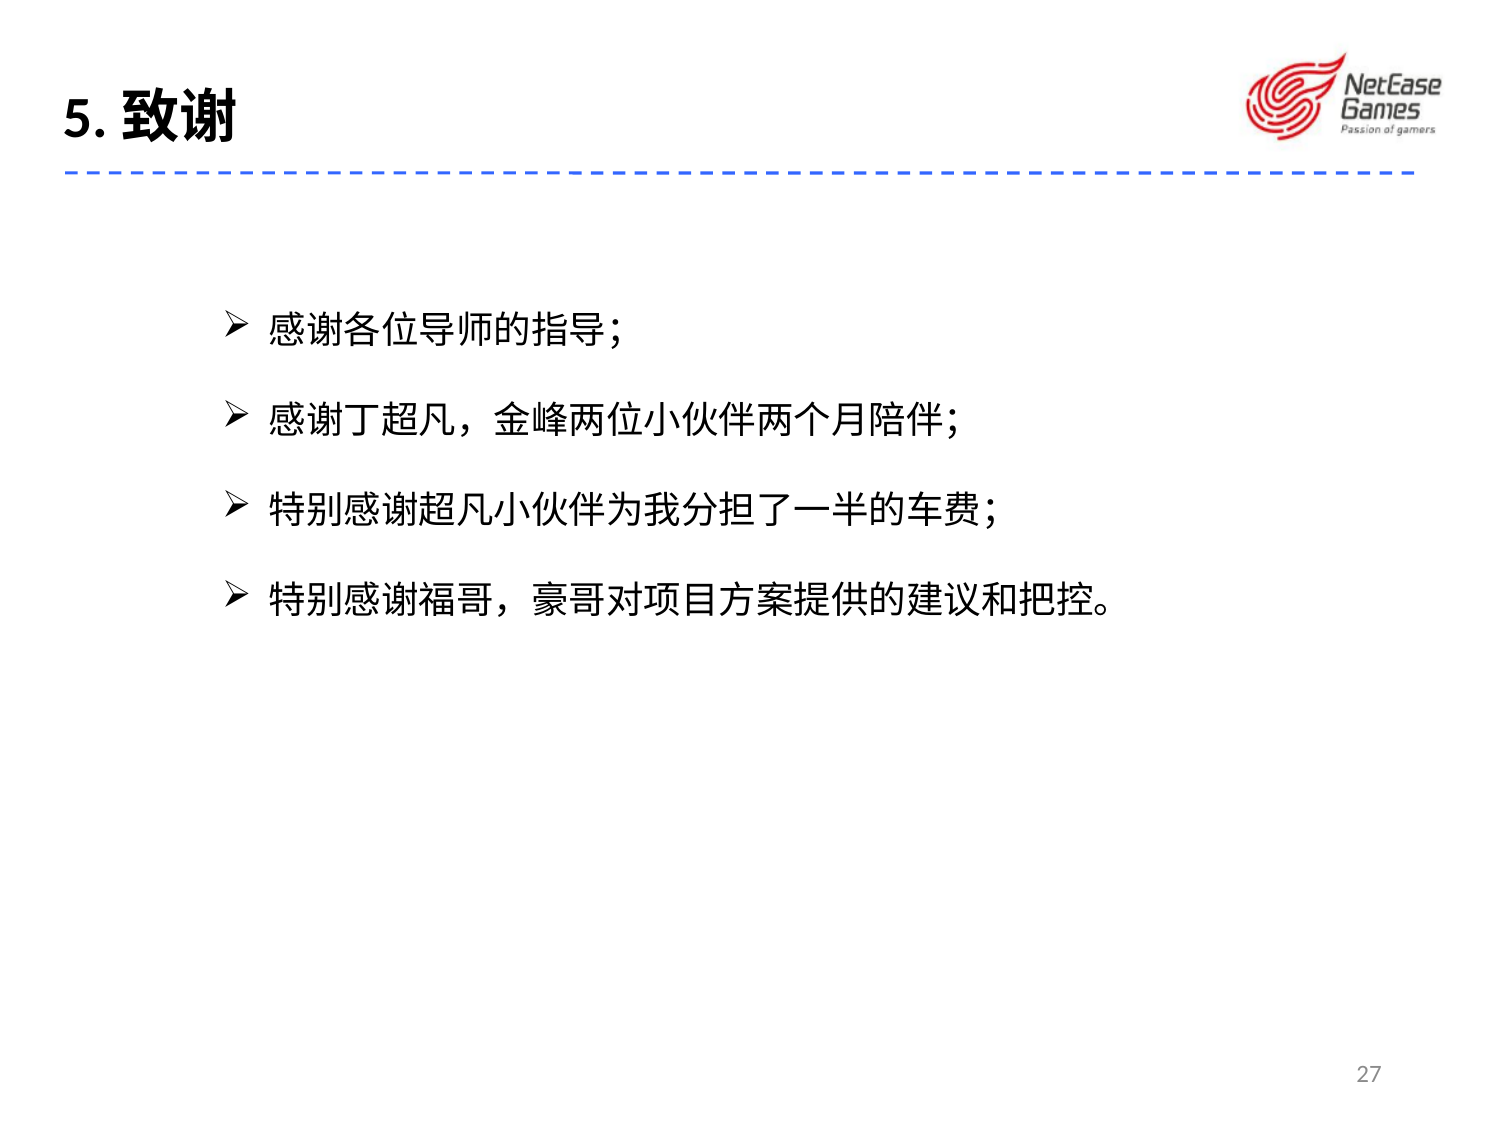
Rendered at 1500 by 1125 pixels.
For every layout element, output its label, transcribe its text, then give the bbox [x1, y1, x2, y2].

picture [1224, 32, 1458, 166]
slide_number 27 [1059, 1042, 1397, 1103]
text_box 5.致谢 [47, 71, 891, 297]
text_box 感谢各位导师的指导； 感谢丁超凡，金峰两位小伙伴两个月陪伴； 特别感谢超凡小伙伴为我分担了一半的车费； 特别感谢福哥，豪哥对项目方案提供的建议和把控。 [207, 298, 1182, 764]
